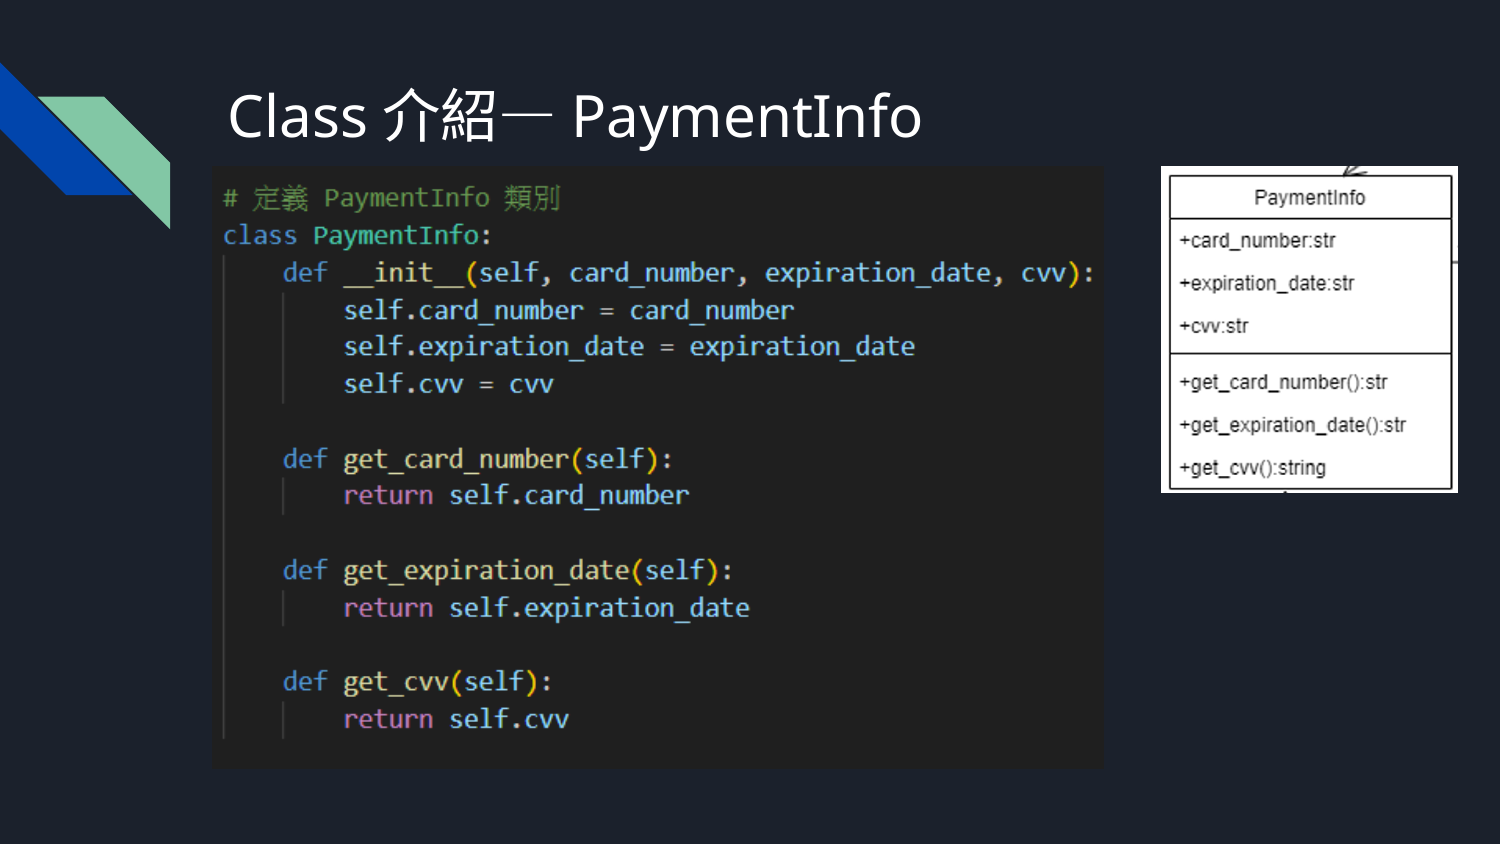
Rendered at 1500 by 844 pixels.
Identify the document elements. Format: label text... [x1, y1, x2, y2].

picture [1161, 166, 1458, 494]
title Class介紹—PaymentInfo [212, 64, 1368, 167]
picture [212, 166, 1104, 769]
